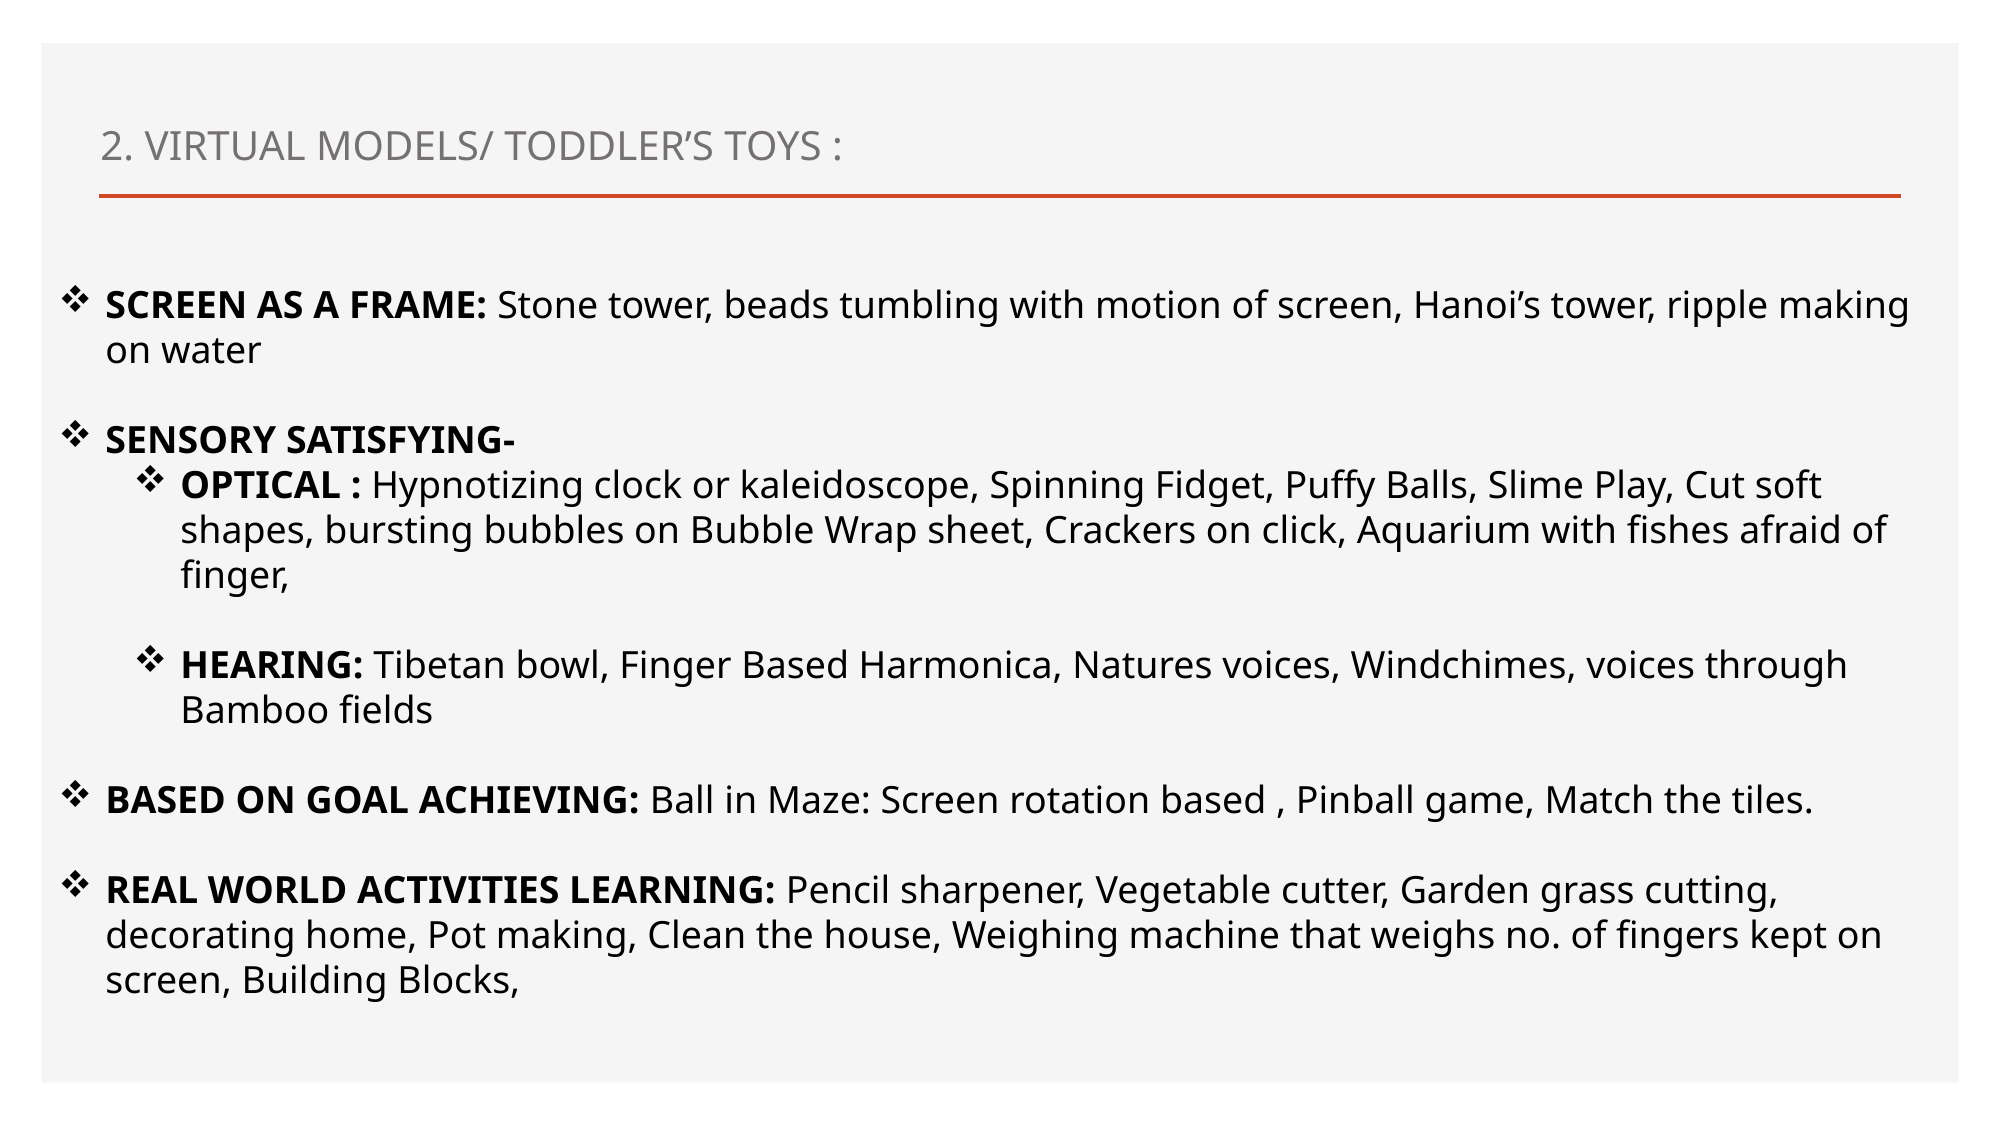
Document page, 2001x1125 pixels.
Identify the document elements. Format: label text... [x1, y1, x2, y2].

title 2. VIRTUAL MODELS/ TODDLER’S TOYS : [85, 112, 1214, 218]
text_box SCREEN AS A FRAME: Stone tower, beads tumbling with motion of screen, Hanoi’s tower, ripple making on water SENSORY SATISFYING- OPTICAL : Hypnotizing clock or kaleidoscope, Spinning Fidget, Puffy Balls, Slime Play, Cut soft shapes, bursting bubbles on Bubble Wrap sheet, Crackers on click, Aquarium with fishes afraid of finger, HEARING: Tibetan bowl, Finger Based Harmonica, Natures voices, Windchimes, voices through Bamboo fields BASED ON GOAL ACHIEVING: Ball in Maze: Screen rotation based , Pinball game, Match the tiles. REAL WORLD ACTIVITIES LEARNING: Pencil sharpener, Vegetable cutter, Garden grass cutting, decorating home, Pot making, Clean the house, Weighing machine that weighs no. of fingers kept on screen, Building Blocks, [43, 274, 1952, 1009]
